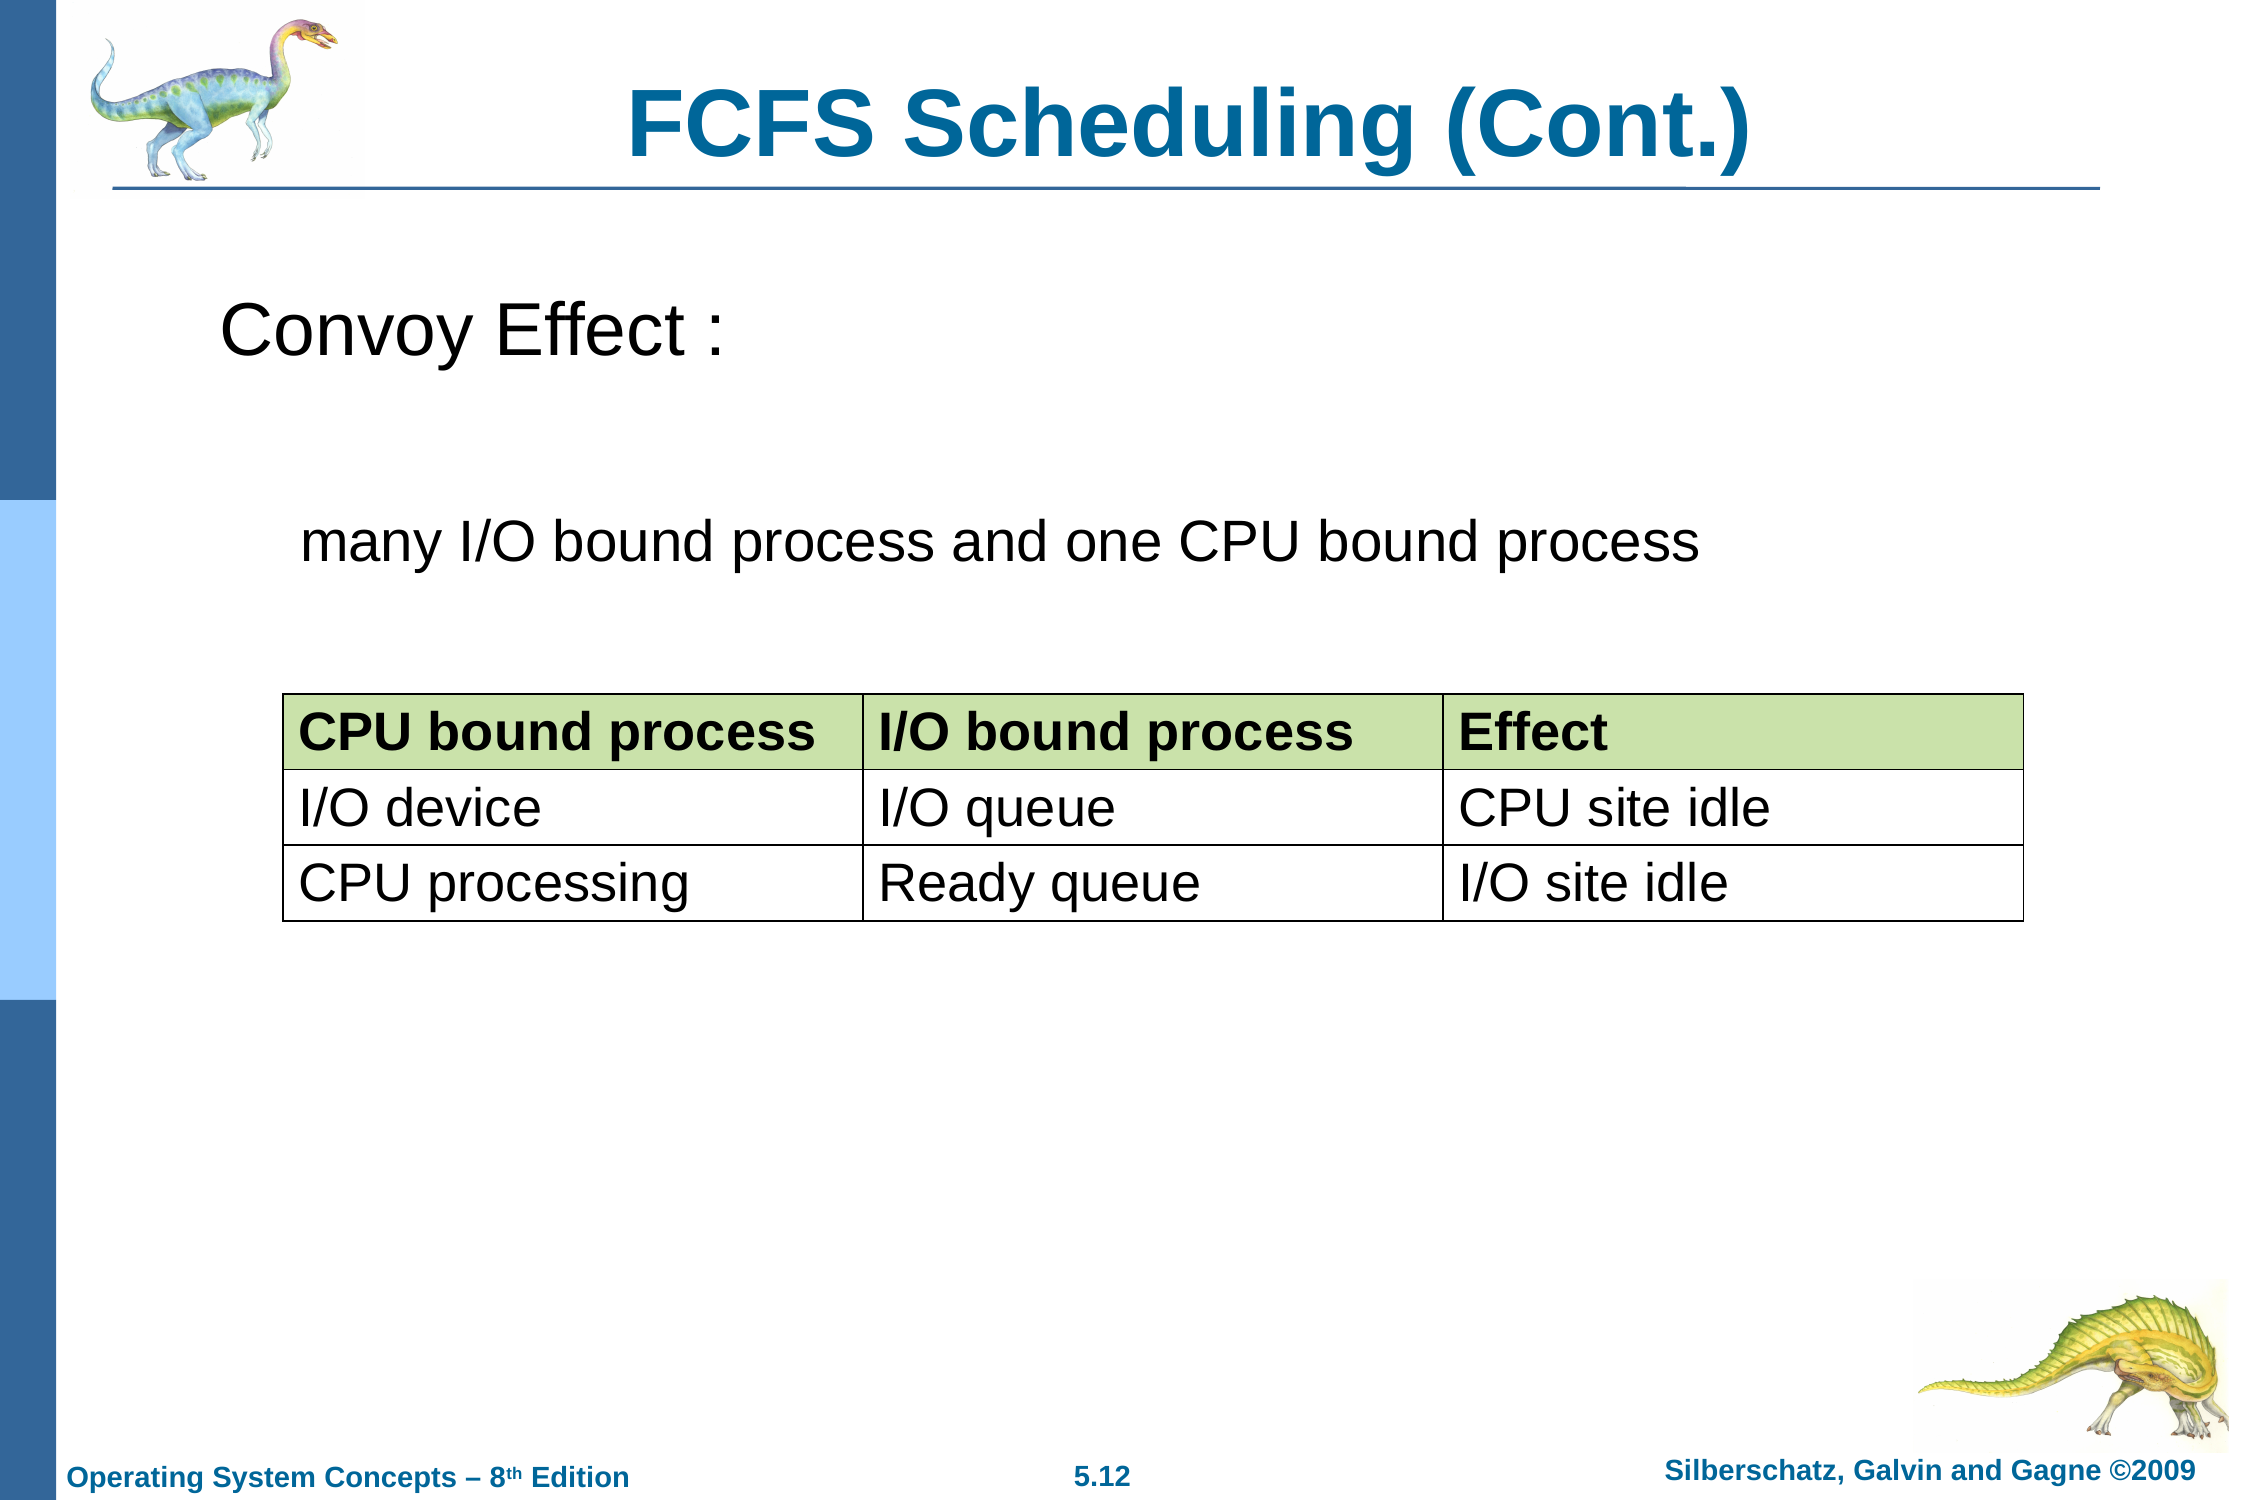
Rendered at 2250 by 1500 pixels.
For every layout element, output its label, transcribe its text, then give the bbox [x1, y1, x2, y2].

table_cell I/O site idle [1444, 846, 2023, 920]
picture [1913, 1279, 2229, 1453]
table_cell I/O queue [864, 770, 1442, 844]
table_cell CPU site idle [1444, 770, 2023, 844]
list Convoy Effect : many I/O bound process and one CPU bound process [198, 269, 2224, 1261]
table_header CPU bound process [284, 695, 862, 769]
table_header I/O bound process [864, 695, 1442, 769]
table_cell I/O device [284, 770, 862, 844]
title FCFS Scheduling (Cont.) [241, 60, 2138, 187]
picture [70, 0, 365, 199]
table_header Effect [1444, 695, 2023, 769]
table_cell CPU processing [284, 846, 862, 920]
table_cell Ready queue [864, 846, 1442, 920]
